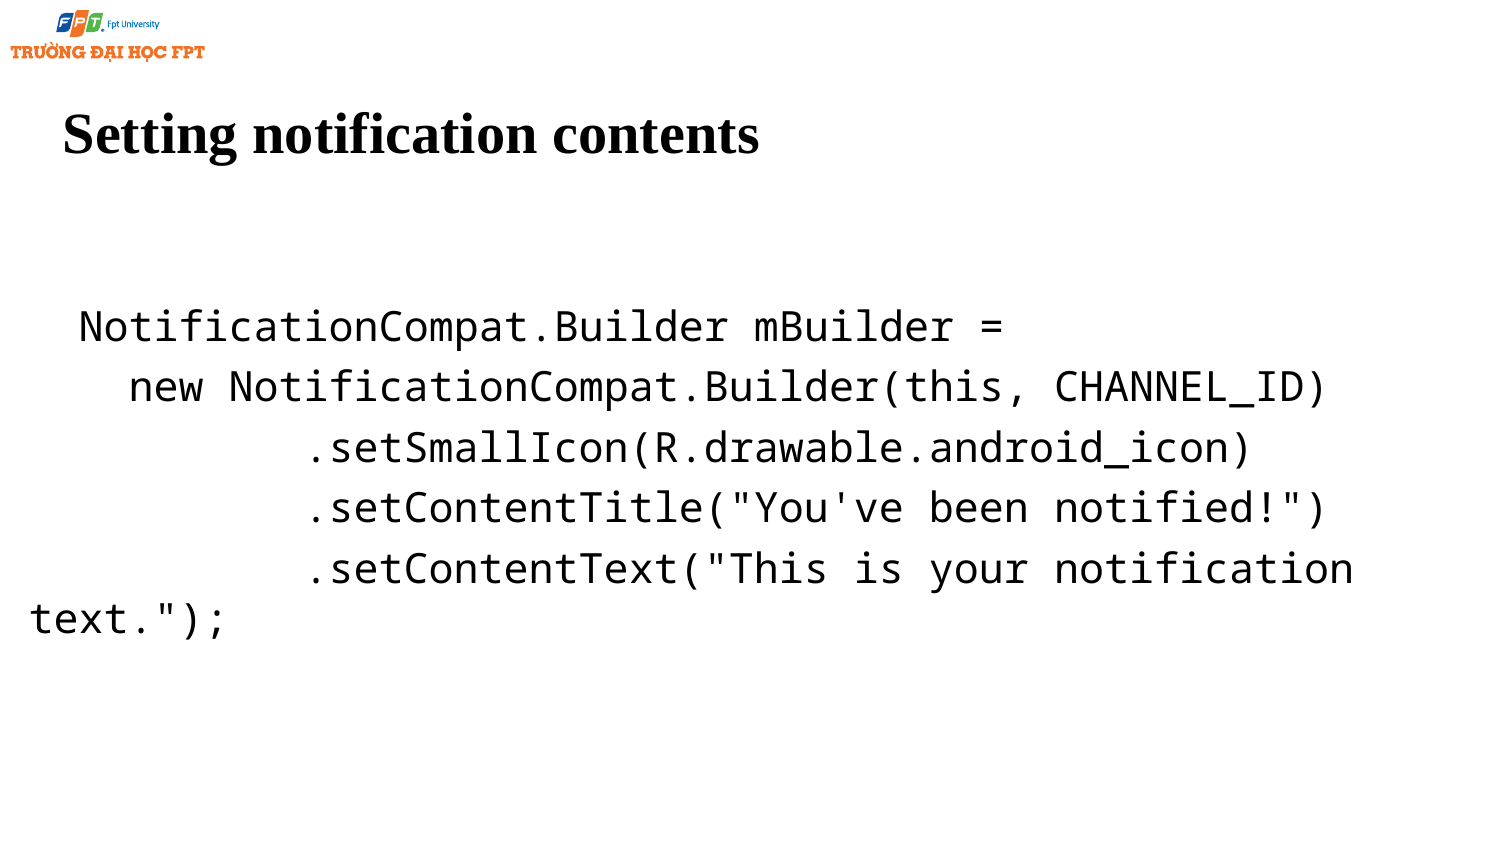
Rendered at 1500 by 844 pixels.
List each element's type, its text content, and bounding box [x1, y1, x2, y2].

title Setting notification contents [47, 59, 1398, 201]
text_box NotificationCompat.Builder mBuilder = new NotificationCompat.Builder(this, CHANNEL_ID) .setSmallIcon(R.drawable.android_icon) .setContentTitle("You've been notified!") .setContentText("This is your notification text."); [13, 284, 1467, 753]
